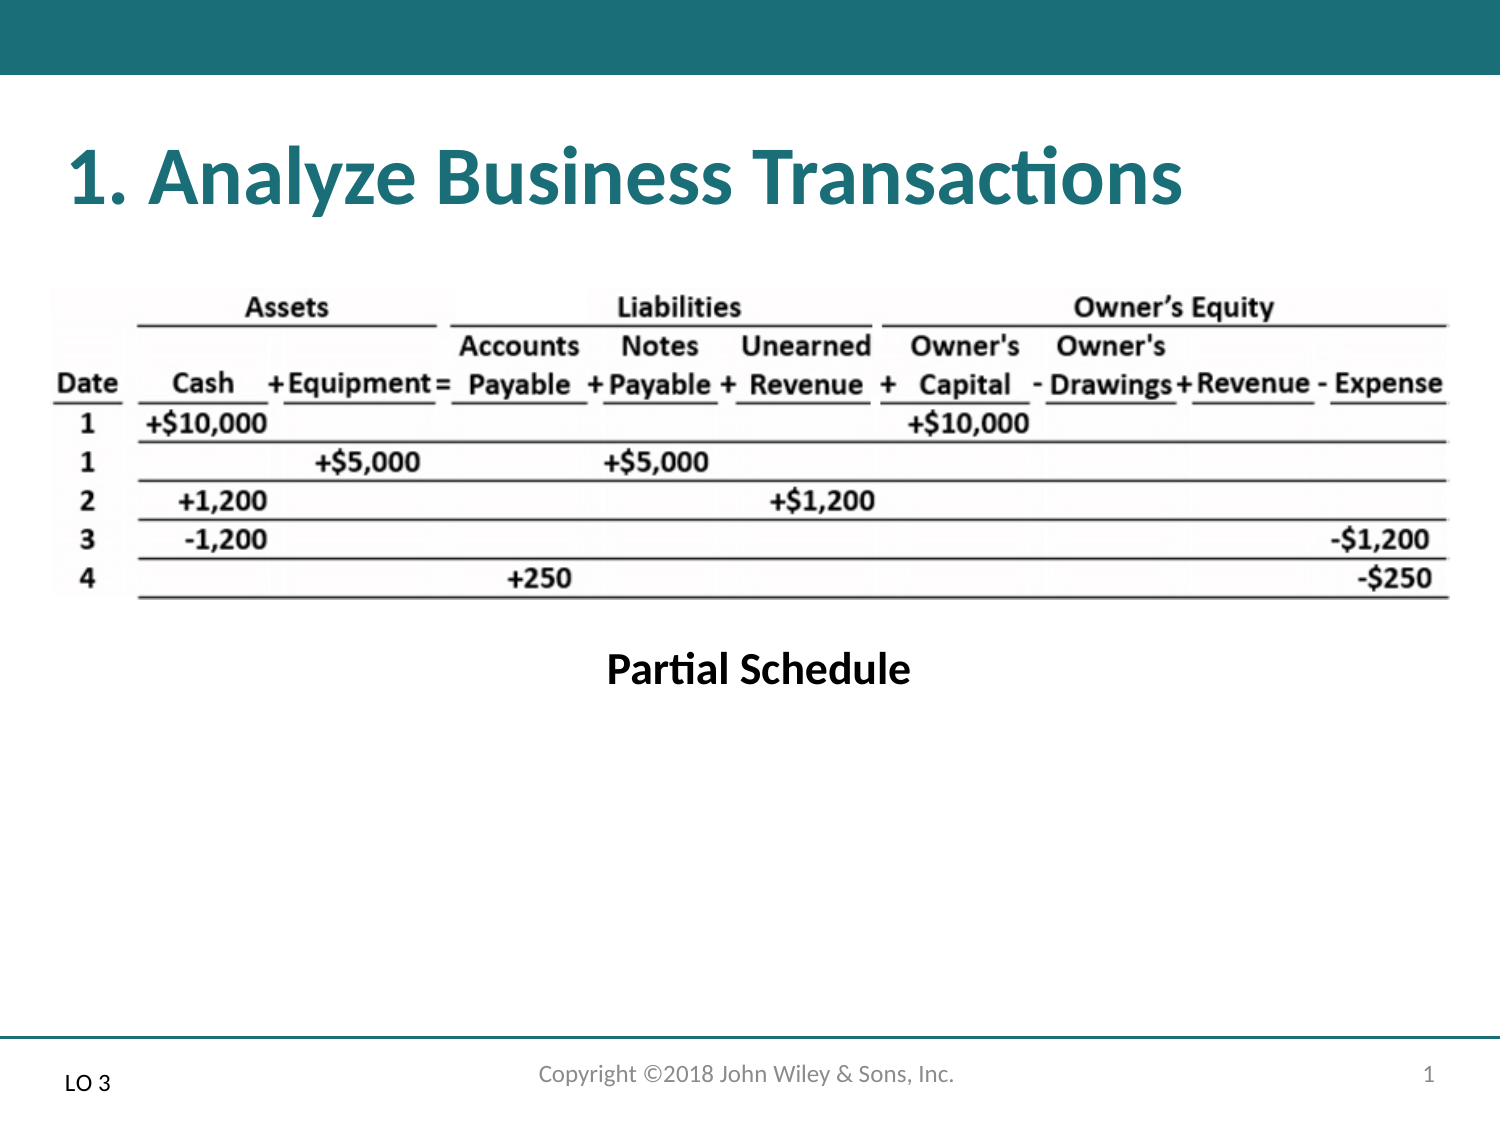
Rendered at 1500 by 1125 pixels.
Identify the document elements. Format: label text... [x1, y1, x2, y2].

footer Copyright ©2018 John Wiley & Sons, Inc. [496, 1042, 1004, 1103]
slide_number 1 [1059, 1042, 1450, 1103]
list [50, 287, 1450, 600]
list Partial Schedule [592, 637, 938, 701]
list L O 3 [50, 1062, 213, 1103]
title 1. Analyze Business Transactions [50, 125, 1450, 225]
